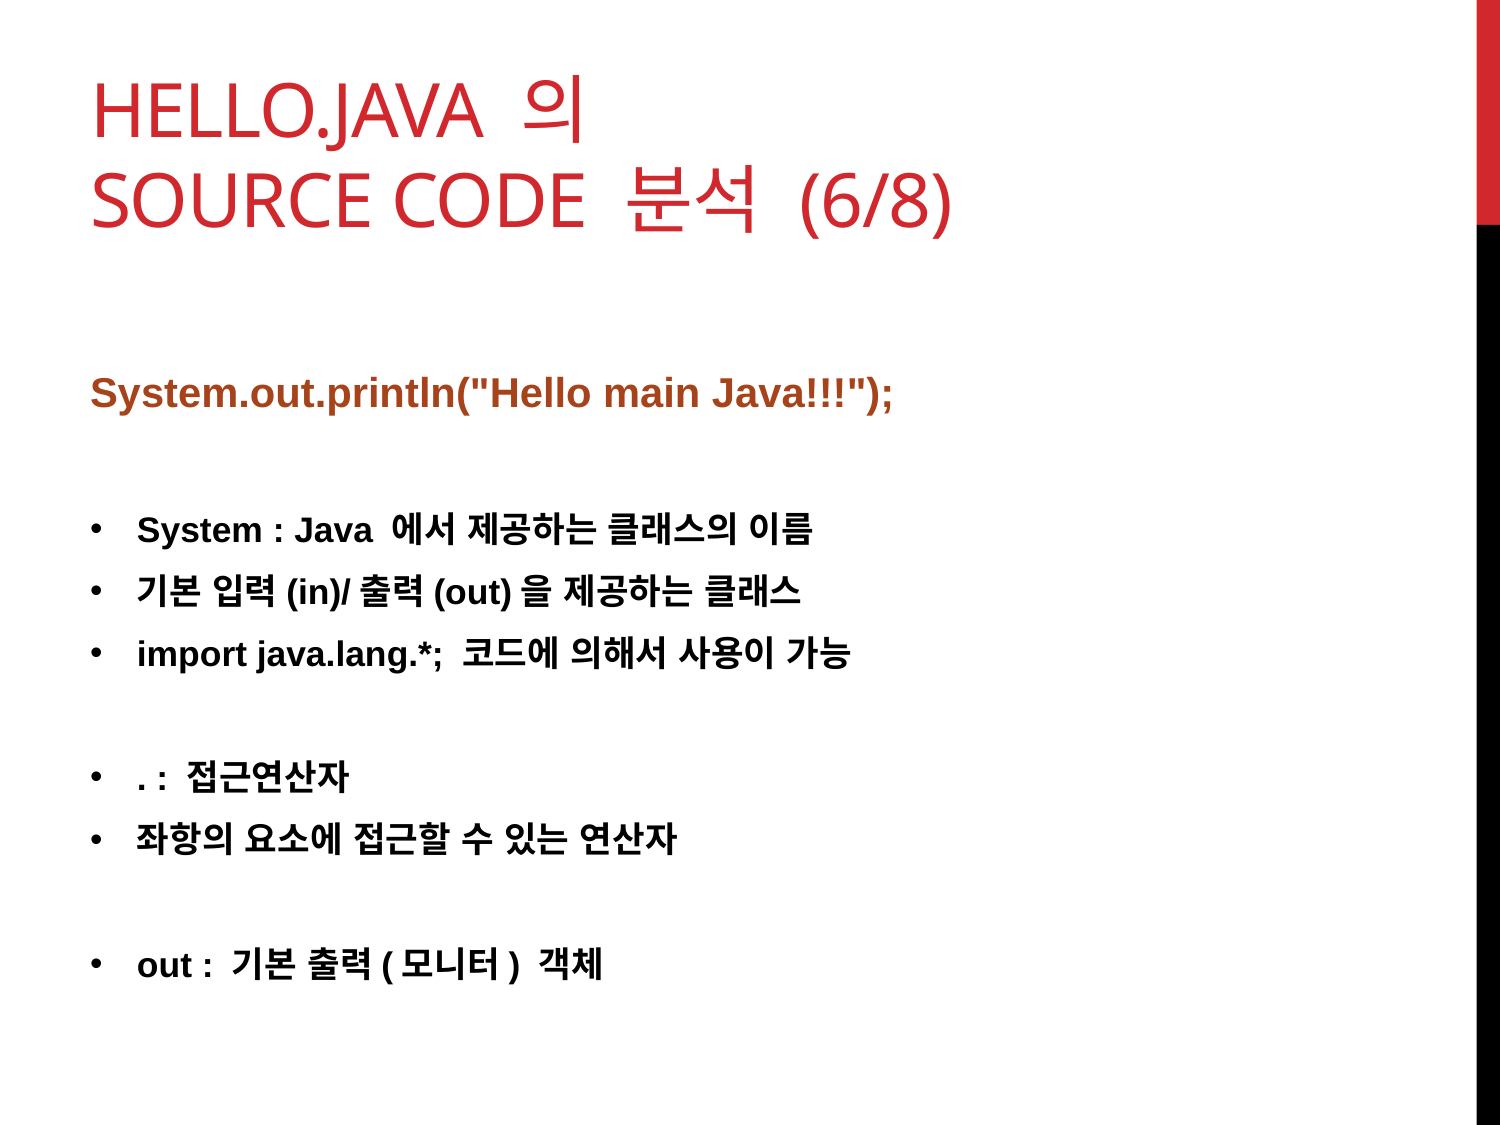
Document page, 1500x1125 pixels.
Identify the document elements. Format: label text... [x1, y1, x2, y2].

list System.out.println("Hello main Java!!!"); System : Java 에서 제공하는 클래스의 이름 기본 입력(in)/출력(out)을 제공하는 클래스 import java.lang.*; 코드에 의해서 사용이 가능 . : 접근연산자 좌항의 요소에 접근할 수 있는 연산자 out : 기본 출력(모니터) 객체 [75, 287, 1325, 1005]
title Hello.java 의 Source Code 분석 (6/8) [75, 25, 1471, 250]
